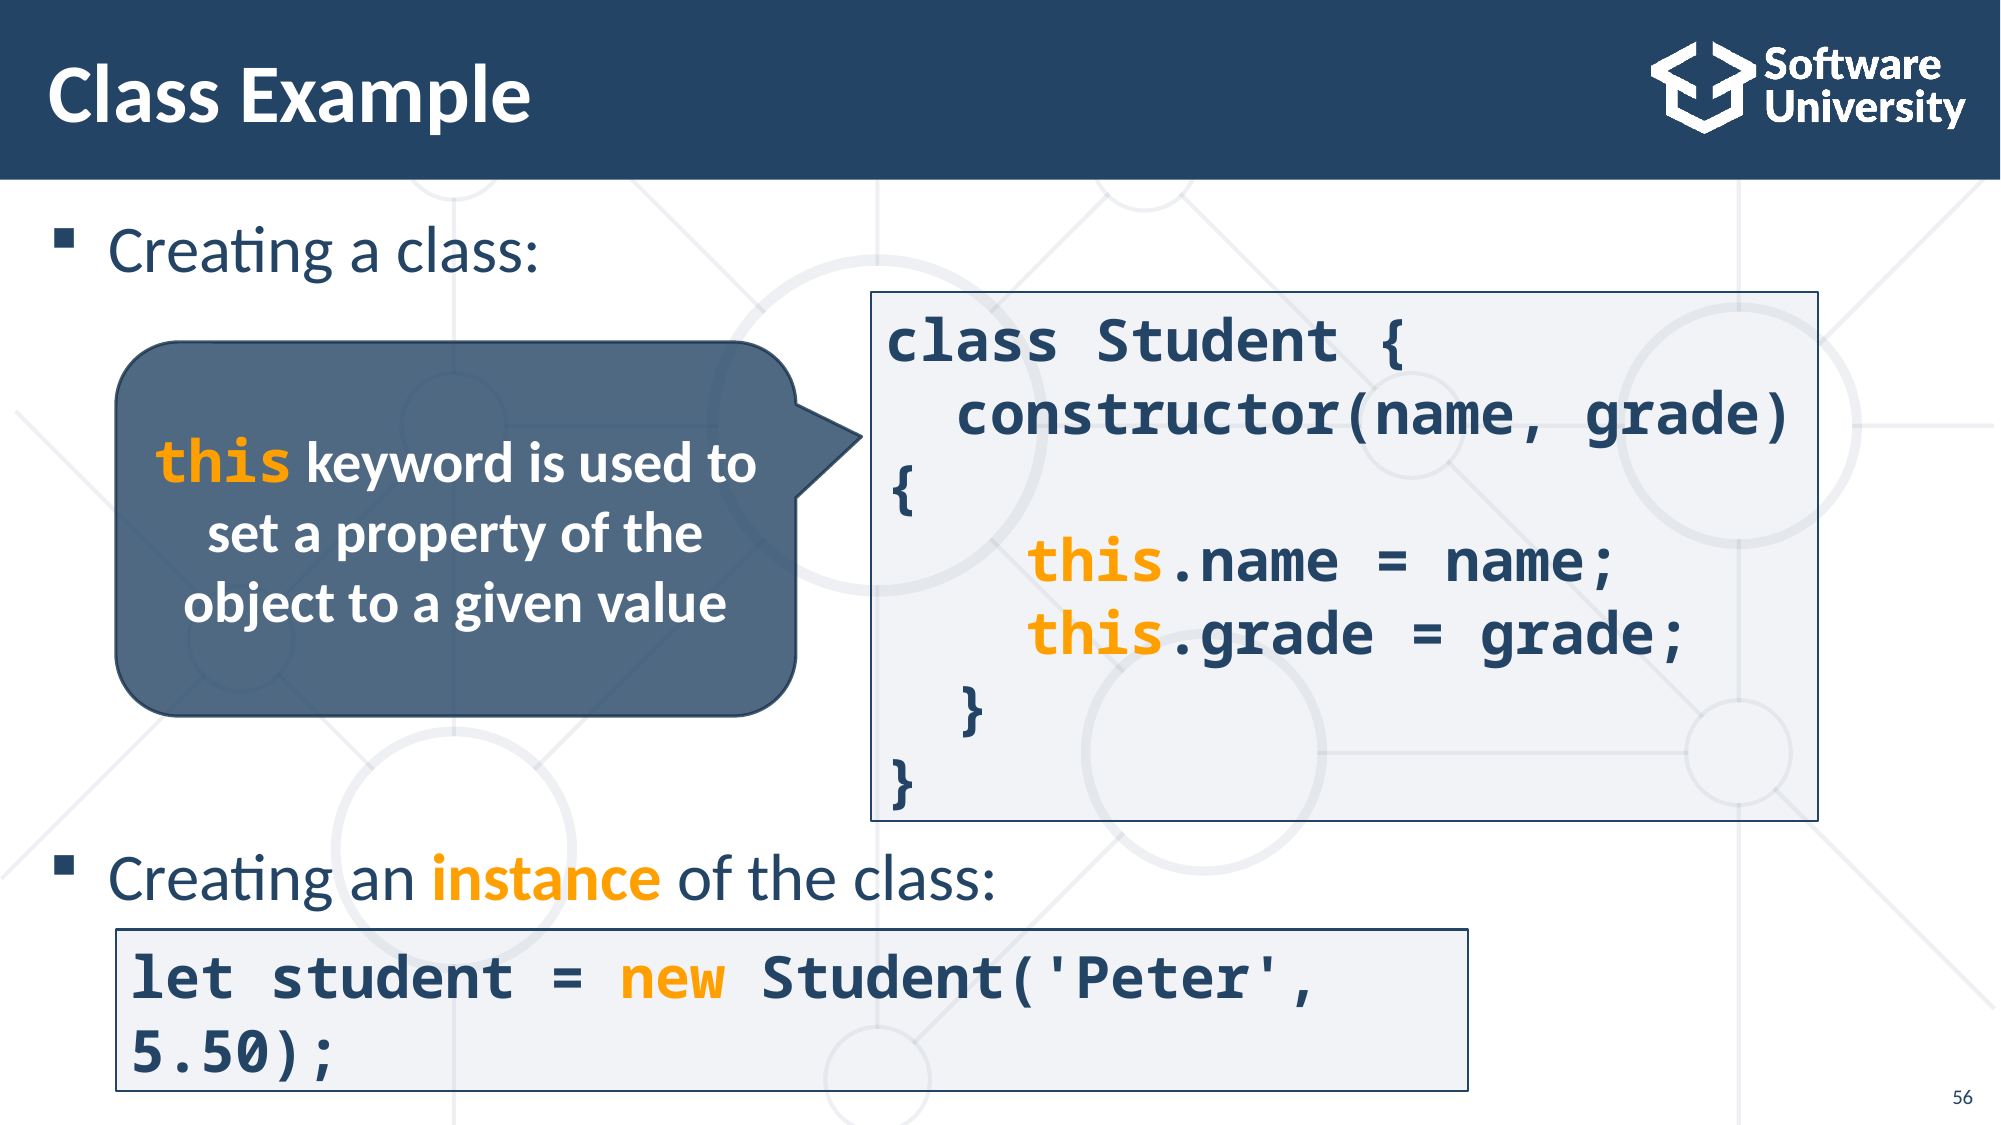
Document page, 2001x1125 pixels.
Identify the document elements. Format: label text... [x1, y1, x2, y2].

text_box class Student { constructor(name, grade) { this.name = name; this.grade = grade; } } [870, 291, 1819, 821]
picture [1651, 41, 1966, 134]
text_box let student = new Student('Peter', 5.50); [115, 929, 1469, 1092]
list Creating a class: Creating an instance of the class: [31, 196, 1970, 1104]
text_box this keyword is used to set a property of the object to a given value [113, 339, 864, 719]
title Class Example [31, 16, 1625, 162]
slide_number 56 [1927, 1067, 1989, 1117]
